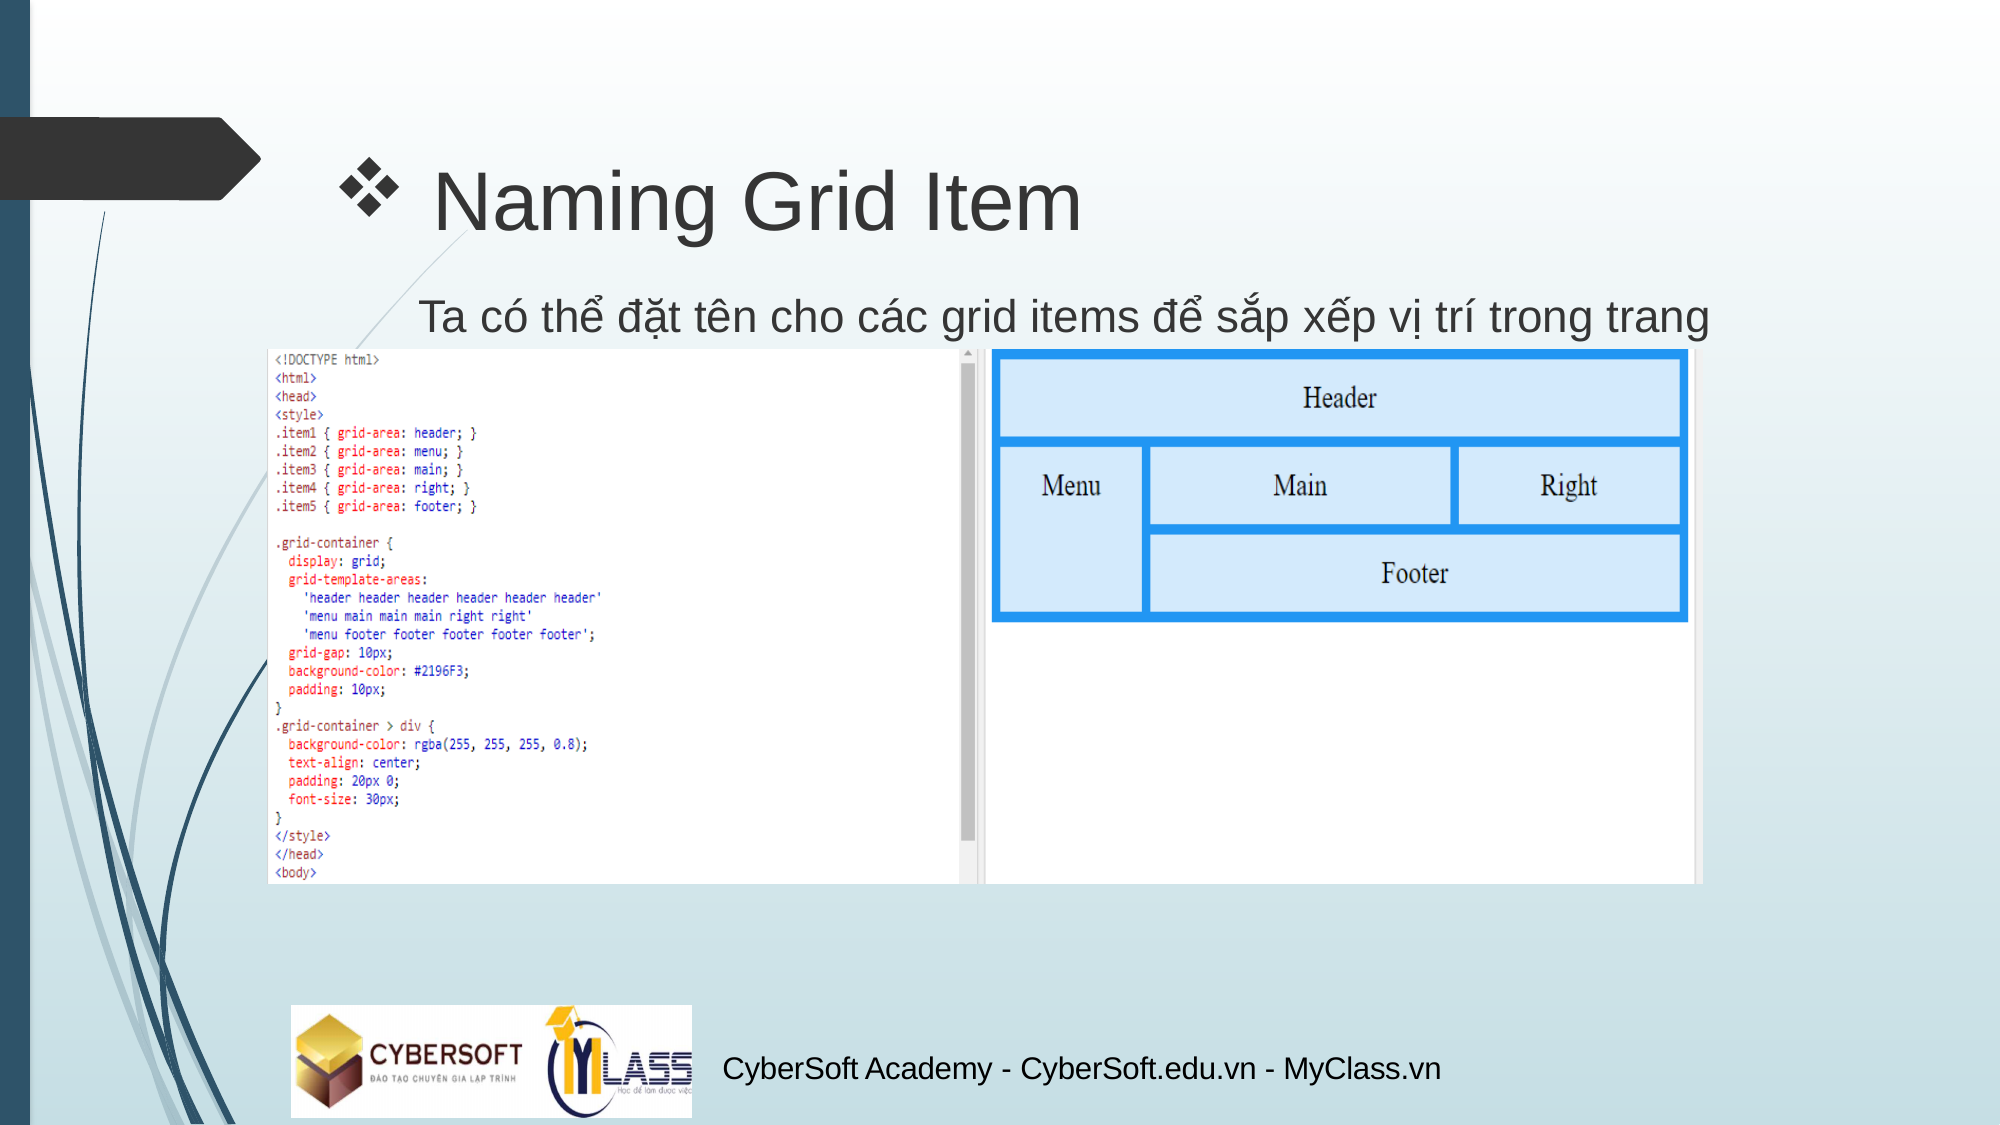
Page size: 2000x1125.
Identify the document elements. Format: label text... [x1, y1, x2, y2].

picture [290, 1005, 692, 1118]
text_box Naming Grid Item [318, 90, 1100, 349]
text_box CyberSoft Academy - CyberSoft.edu.vn - MyClass.vn [722, 1047, 1394, 1087]
text_box Ta có thể đặt tên cho các grid items để sắp xếp vị trí trong trang web. [404, 278, 1727, 449]
picture [267, 349, 1703, 884]
